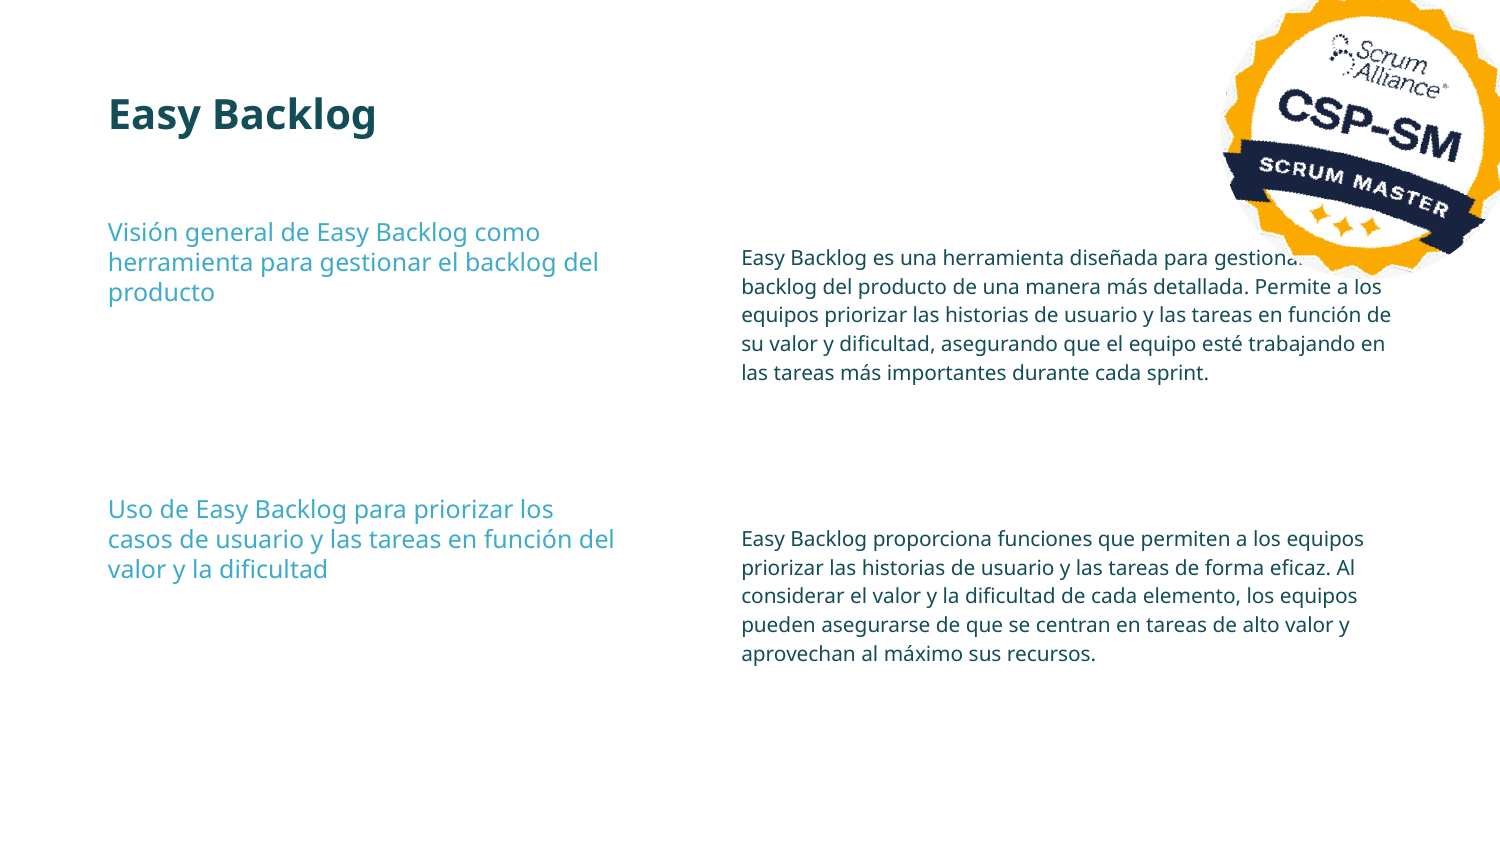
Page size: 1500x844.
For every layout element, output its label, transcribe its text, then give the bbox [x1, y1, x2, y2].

list Easy Backlog es una herramienta diseñada para gestionar el backlog del producto de una manera más detallada. Permite a los equipos priorizar las historias de usuario y las tareas en función de su valor y dificultad, asegurando que el equipo esté trabajando en las tareas más importantes durante cada sprint. [726, 225, 1408, 469]
subtitle Uso de Easy Backlog para priorizar los casos de usuario y las tareas en función del valor y la dificultad [92, 506, 638, 572]
picture [1219, 0, 1500, 280]
list Easy Backlog proporciona funciones que permiten a los equipos priorizar las historias de usuario y las tareas de forma eficaz. Al considerar el valor y la dificultad de cada elemento, los equipos pueden asegurarse de que se centran en tareas de alto valor y aprovechan al máximo sus recursos. [726, 506, 1408, 750]
subtitle Visión general de Easy Backlog como herramienta para gestionar el backlog del producto [92, 228, 638, 294]
title Easy Backlog [92, 72, 1214, 167]
